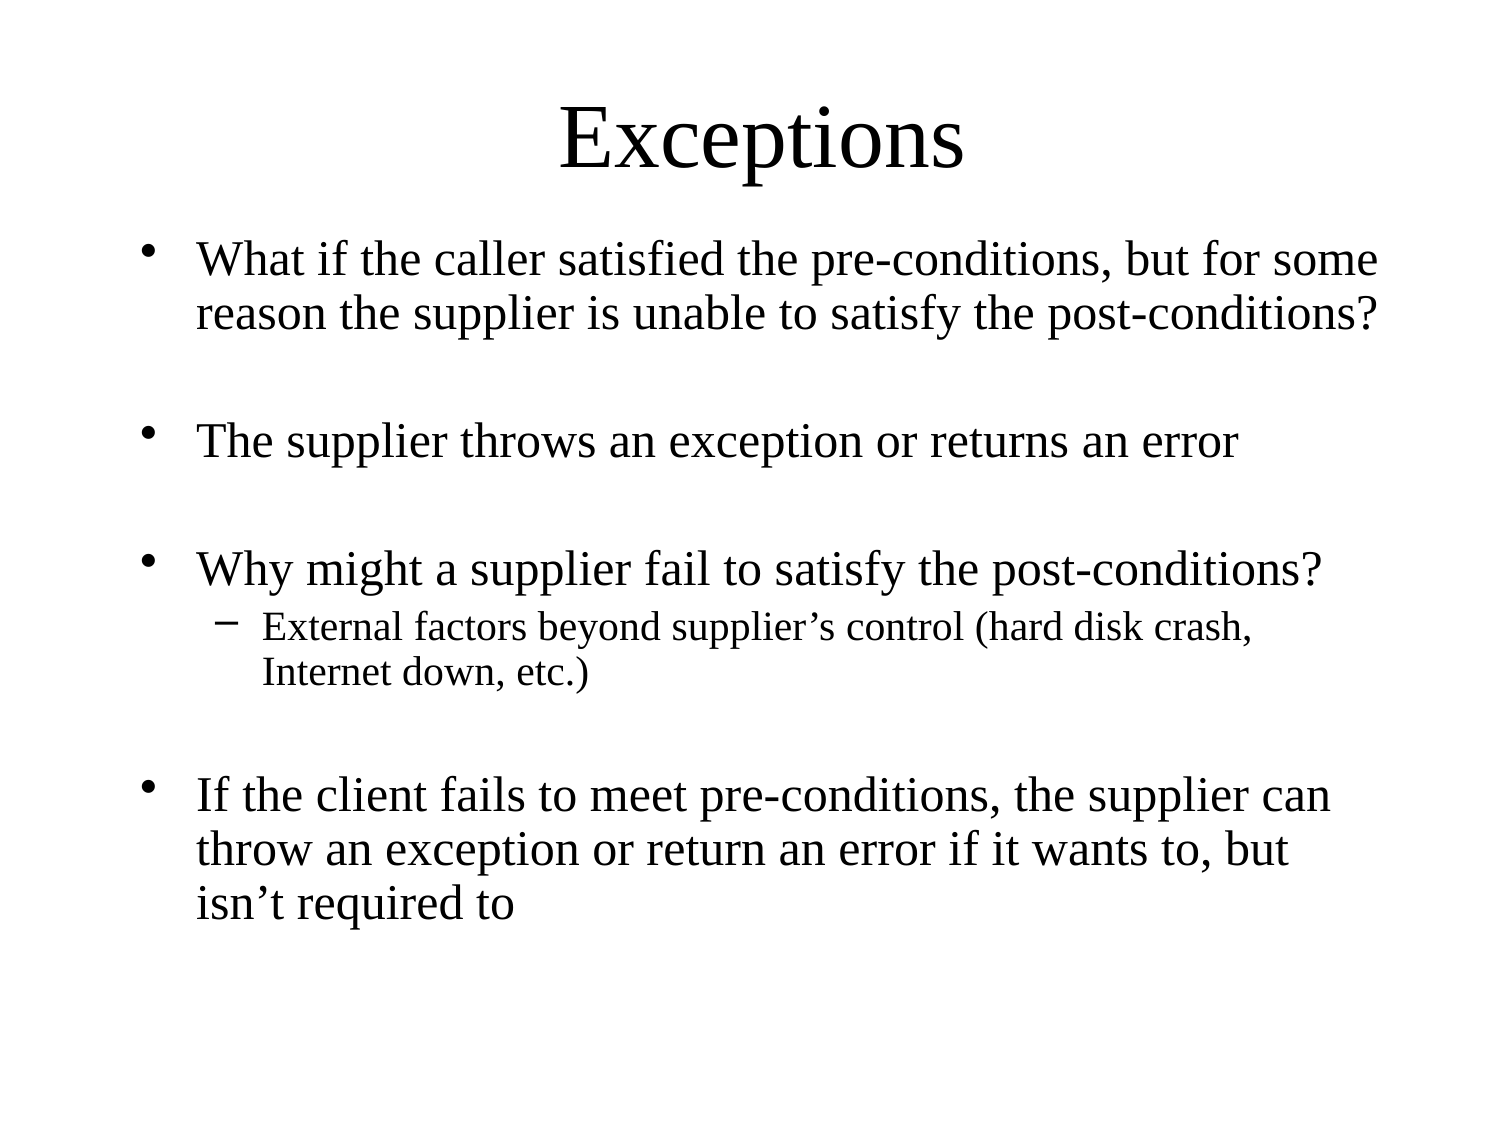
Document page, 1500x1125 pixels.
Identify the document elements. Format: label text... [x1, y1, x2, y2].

title Exceptions [124, 37, 1401, 224]
list What if the caller satisfied the pre-conditions, but for some reason the supplier is unable to satisfy the post-conditions? The supplier throws an exception or returns an error Why might a supplier fail to satisfy the post-conditions? External factors beyond supplier’s control (hard disk crash, Internet down, etc.) If the client fails to meet pre-conditions, the supplier can throw an exception or return an error if it wants to, but isn’t required to [124, 224, 1401, 901]
